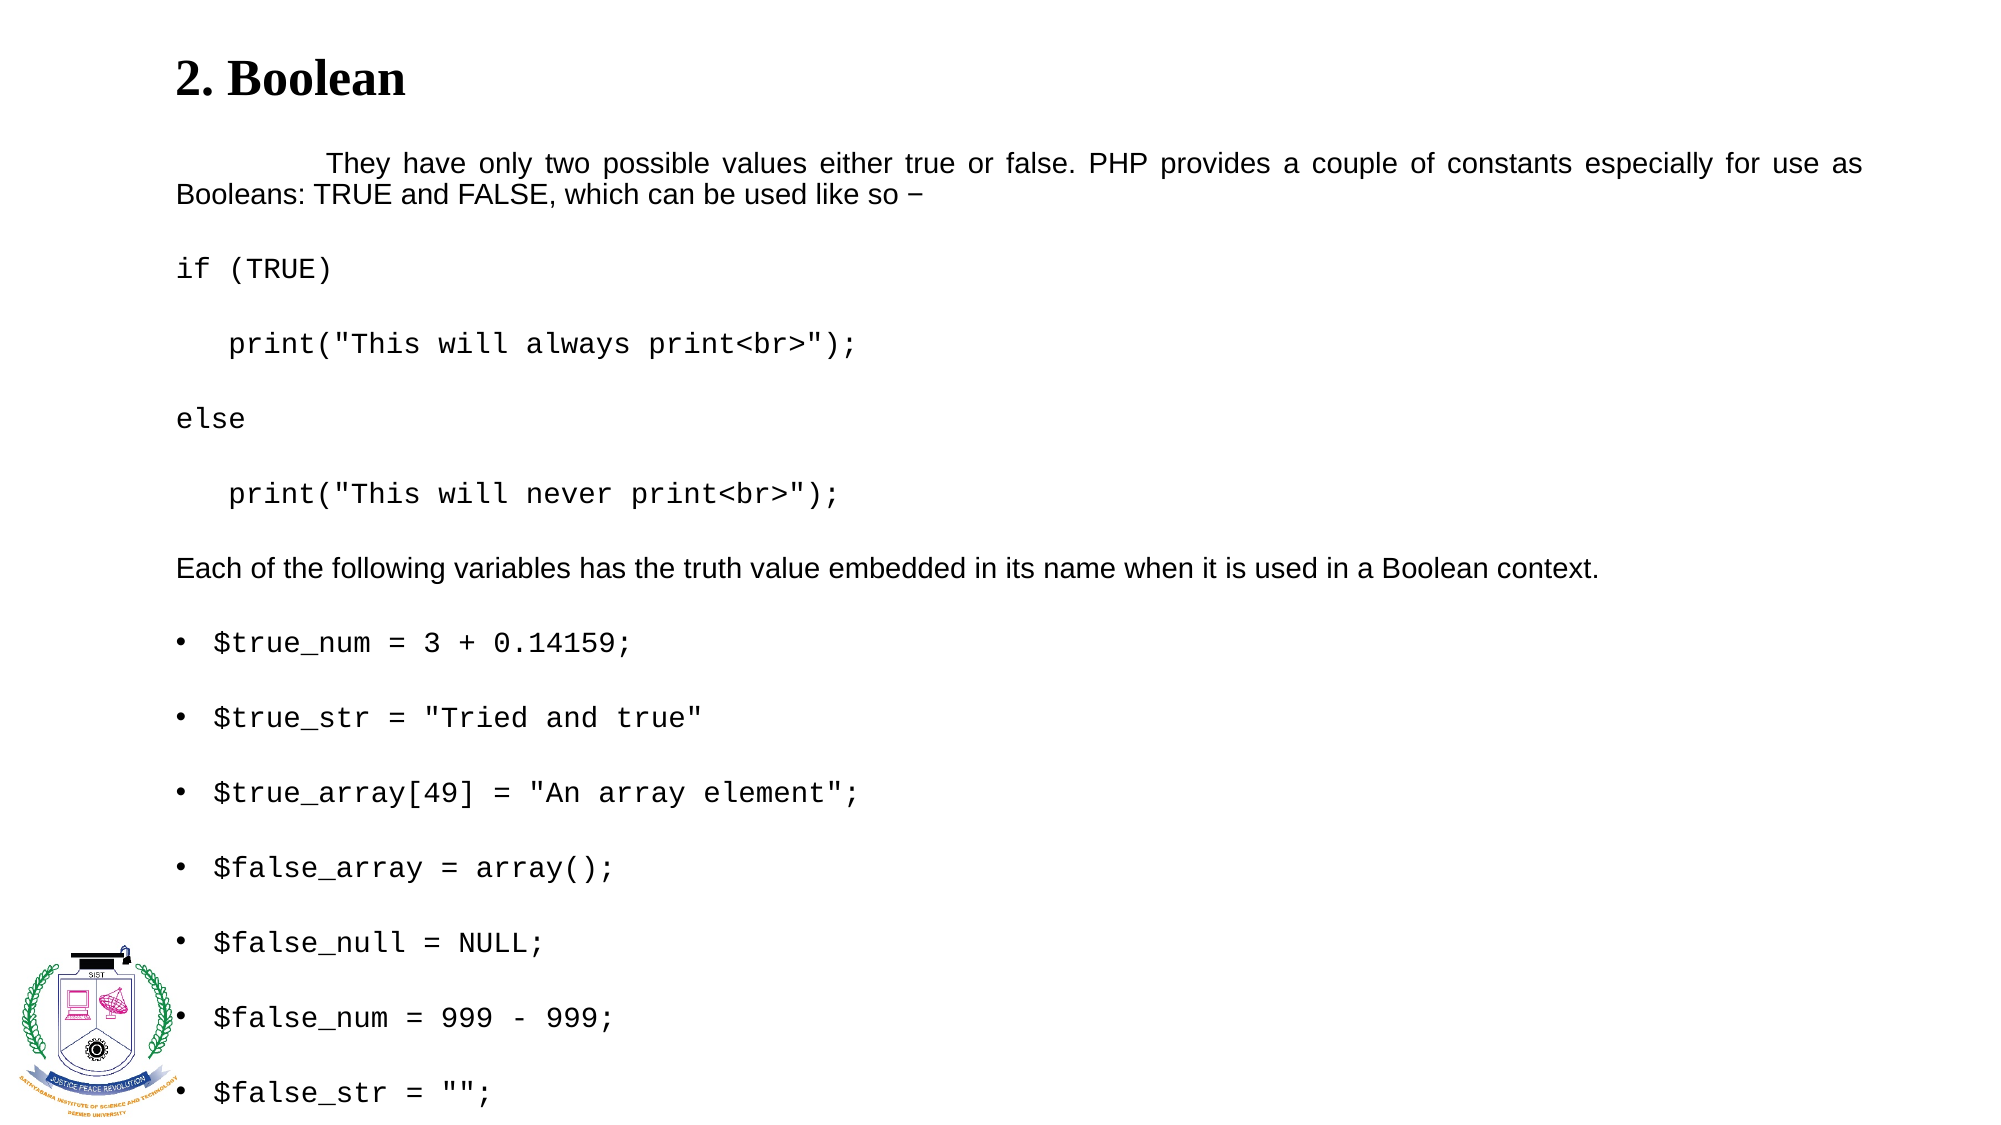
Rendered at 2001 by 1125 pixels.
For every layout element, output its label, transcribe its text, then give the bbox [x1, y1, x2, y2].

title 2. Boolean [160, 7, 1886, 140]
list They have only two possible values either true or false. PHP provides a couple of constants especially for use as Booleans: TRUE and FALSE, which can be used like so − if (TRUE) print("This will always print<br>"); else print("This will never print<br>"); Each of the following variables has the truth value embedded in its name when it is used in a Boolean context. $true_num = 3 + 0.14159; $true_str = "Tried and true" $true_array[49] = "An array element"; $false_array = array(); $false_null = NULL; $false_num = 999 - 999; $false_str = ""; [160, 140, 1886, 855]
picture [0, 940, 195, 1125]
